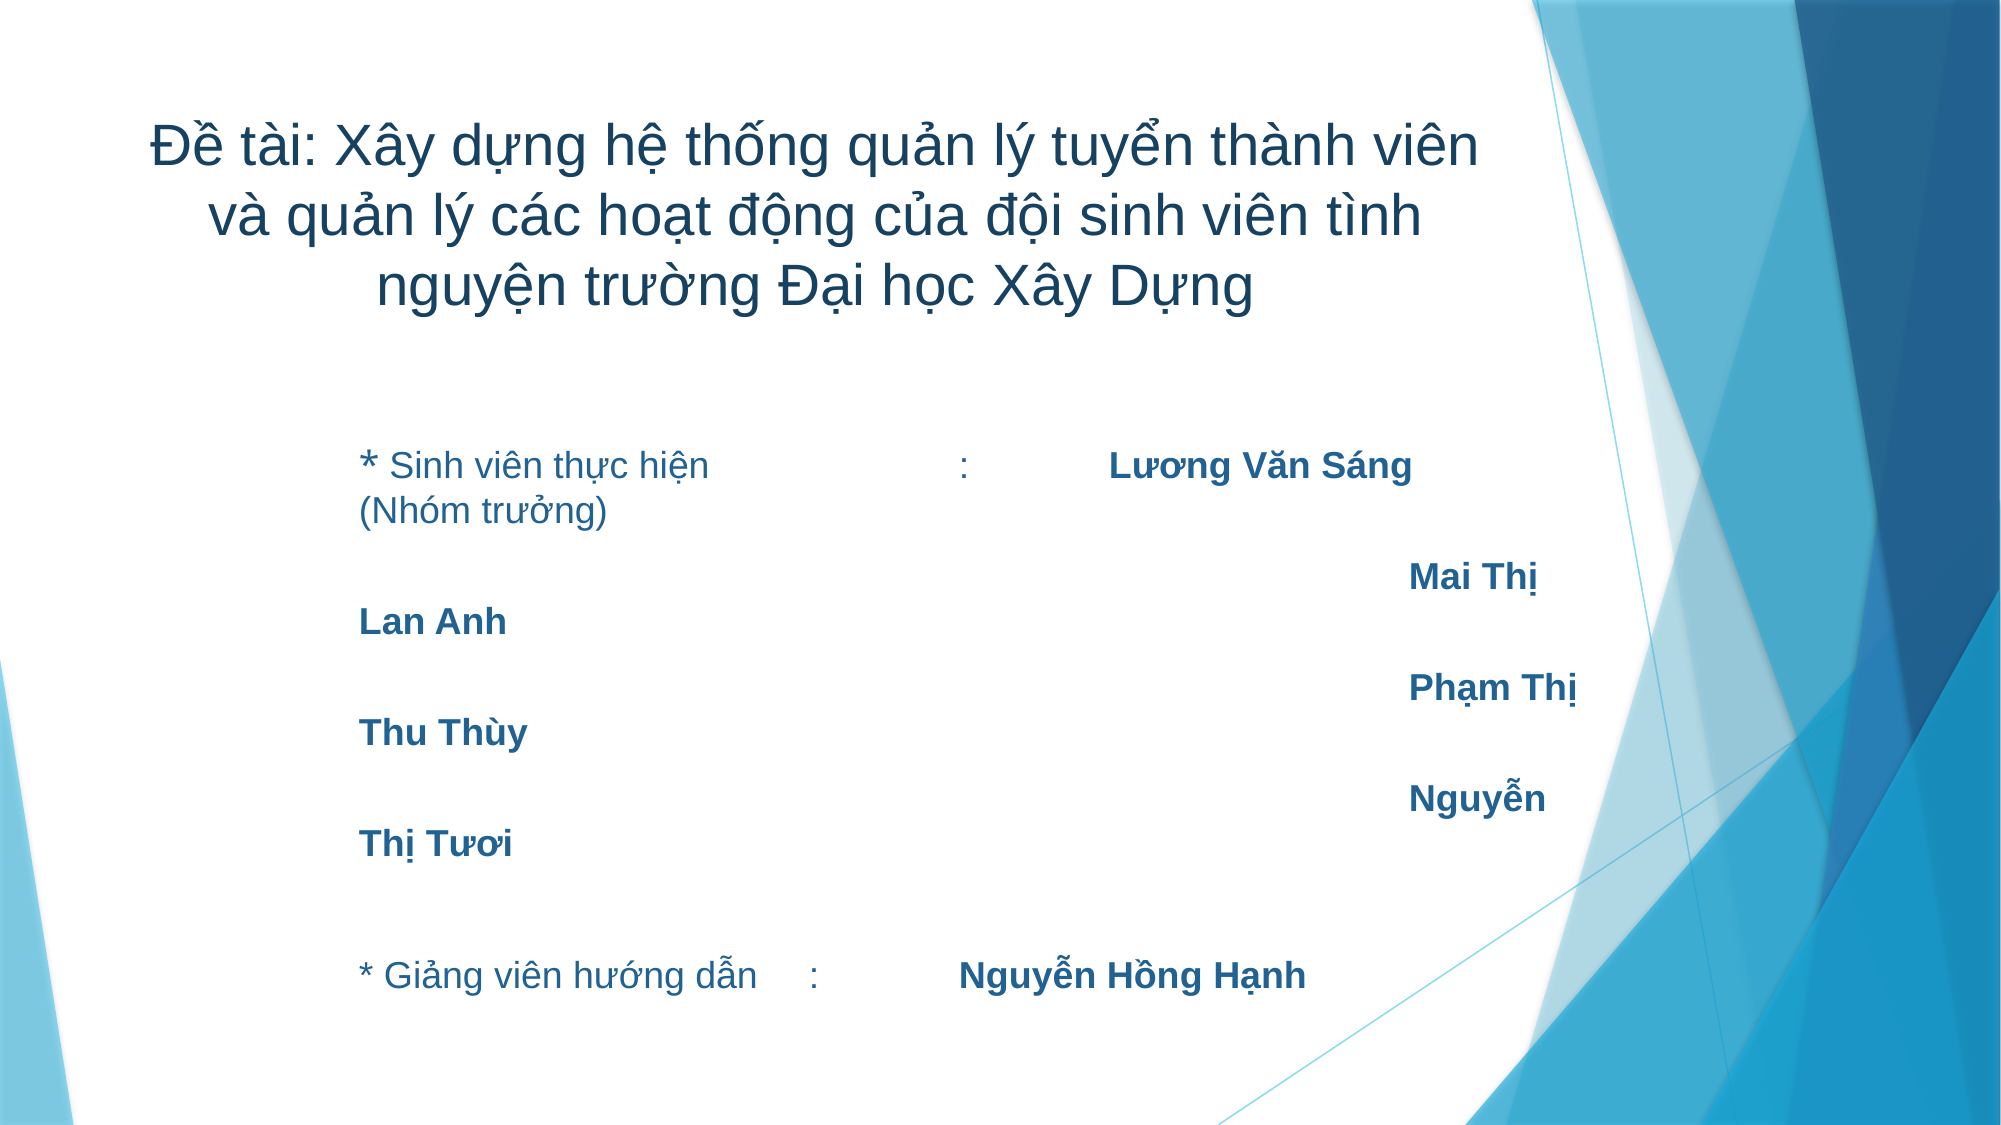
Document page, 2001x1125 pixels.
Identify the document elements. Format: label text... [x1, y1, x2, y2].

list * Sinh viên thực hiện : Lương Văn Sáng (Nhóm trưởng) Mai Thị Lan Anh Phạm Thị Thu Thùy Nguyễn Thị Tươi * Giảng viên hướng dẫn : Nguyễn Hồng Hạnh [343, 433, 1609, 897]
title Đề tài: Xây dựng hệ thống quản lý tuyển thành viên và quản lý các hoạt động của đội sinh viên tình nguyện trường Đại học Xây Dựng [111, 99, 1522, 317]
